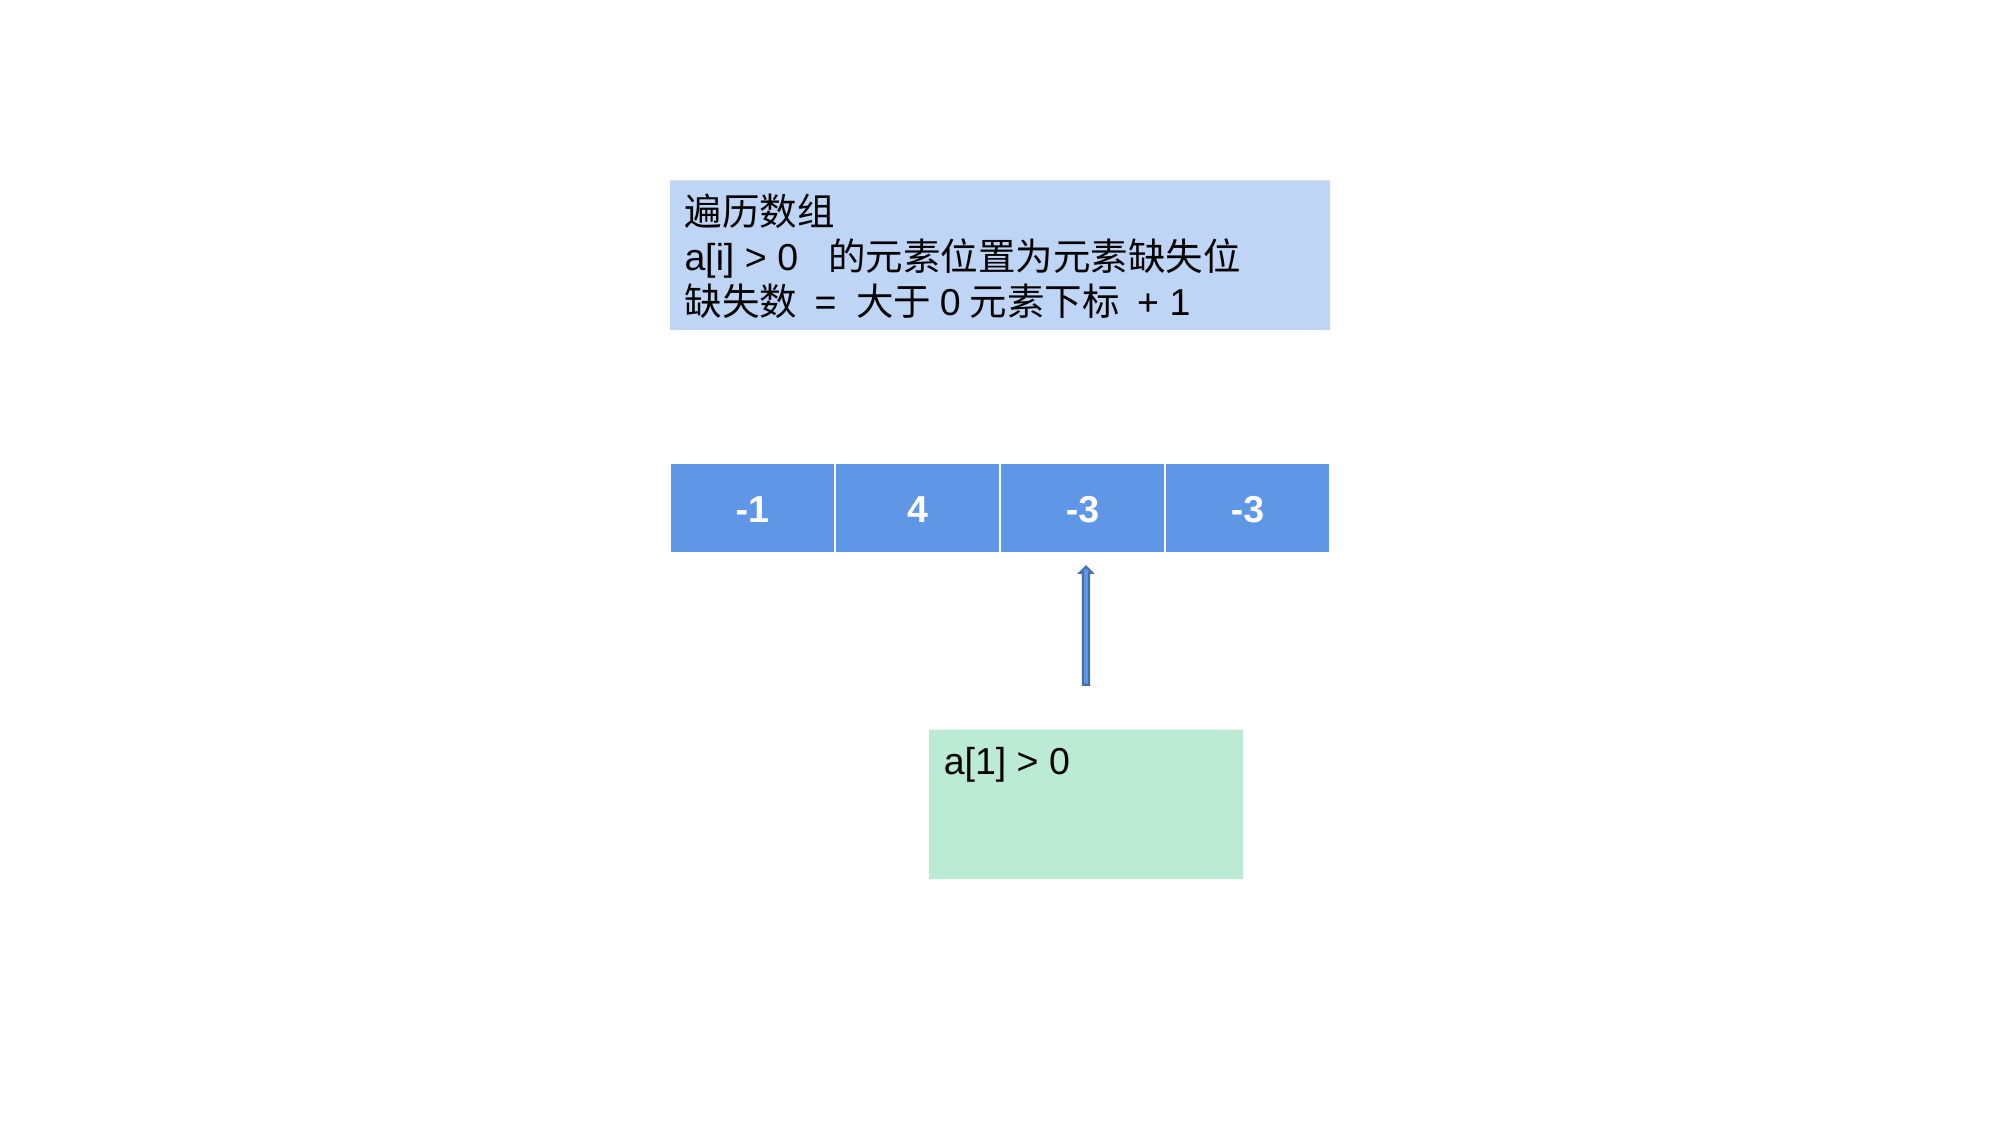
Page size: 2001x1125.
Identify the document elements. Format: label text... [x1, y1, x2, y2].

table_header -3 [1166, 464, 1329, 552]
table_header 4 [836, 464, 999, 552]
table_header -1 [671, 464, 834, 552]
table_header -3 [1001, 464, 1164, 552]
text_box [1077, 565, 1095, 686]
text_box a[1] > 0 [929, 729, 1243, 880]
text_box 遍历数组 a[i] > 0 的元素位置为元素缺失位 缺失数 = 大于0元素下标 + 1 [669, 180, 1331, 331]
